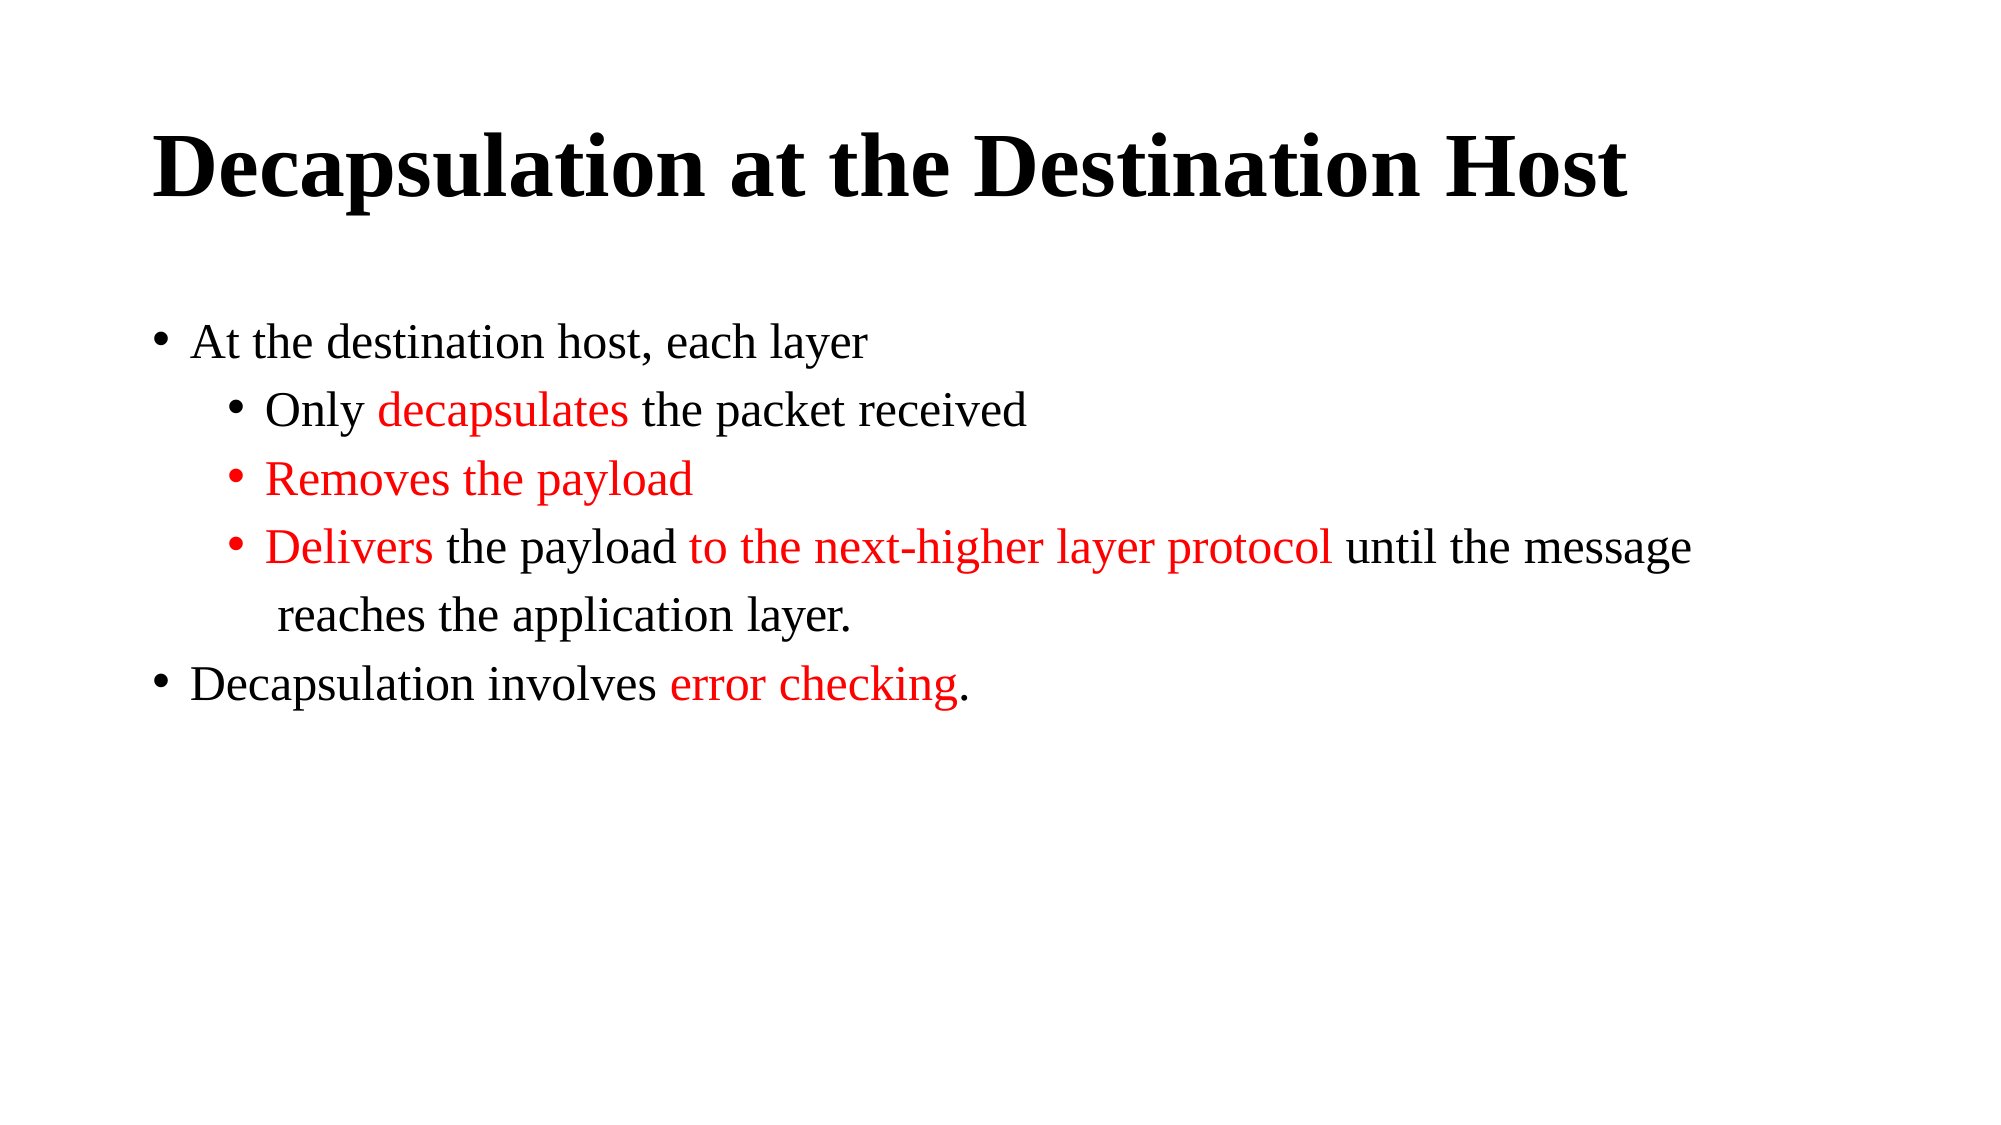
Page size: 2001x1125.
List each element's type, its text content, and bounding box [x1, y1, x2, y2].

text_box At the destination host, each layer Only decapsulates the packet received Removes the payload Delivers the payload to the next-higher layer protocol until the message reaches the application layer. Decapsulation involves error checking. [150, 298, 1698, 711]
title Decapsulation at the Destination Host [150, 103, 1632, 293]
